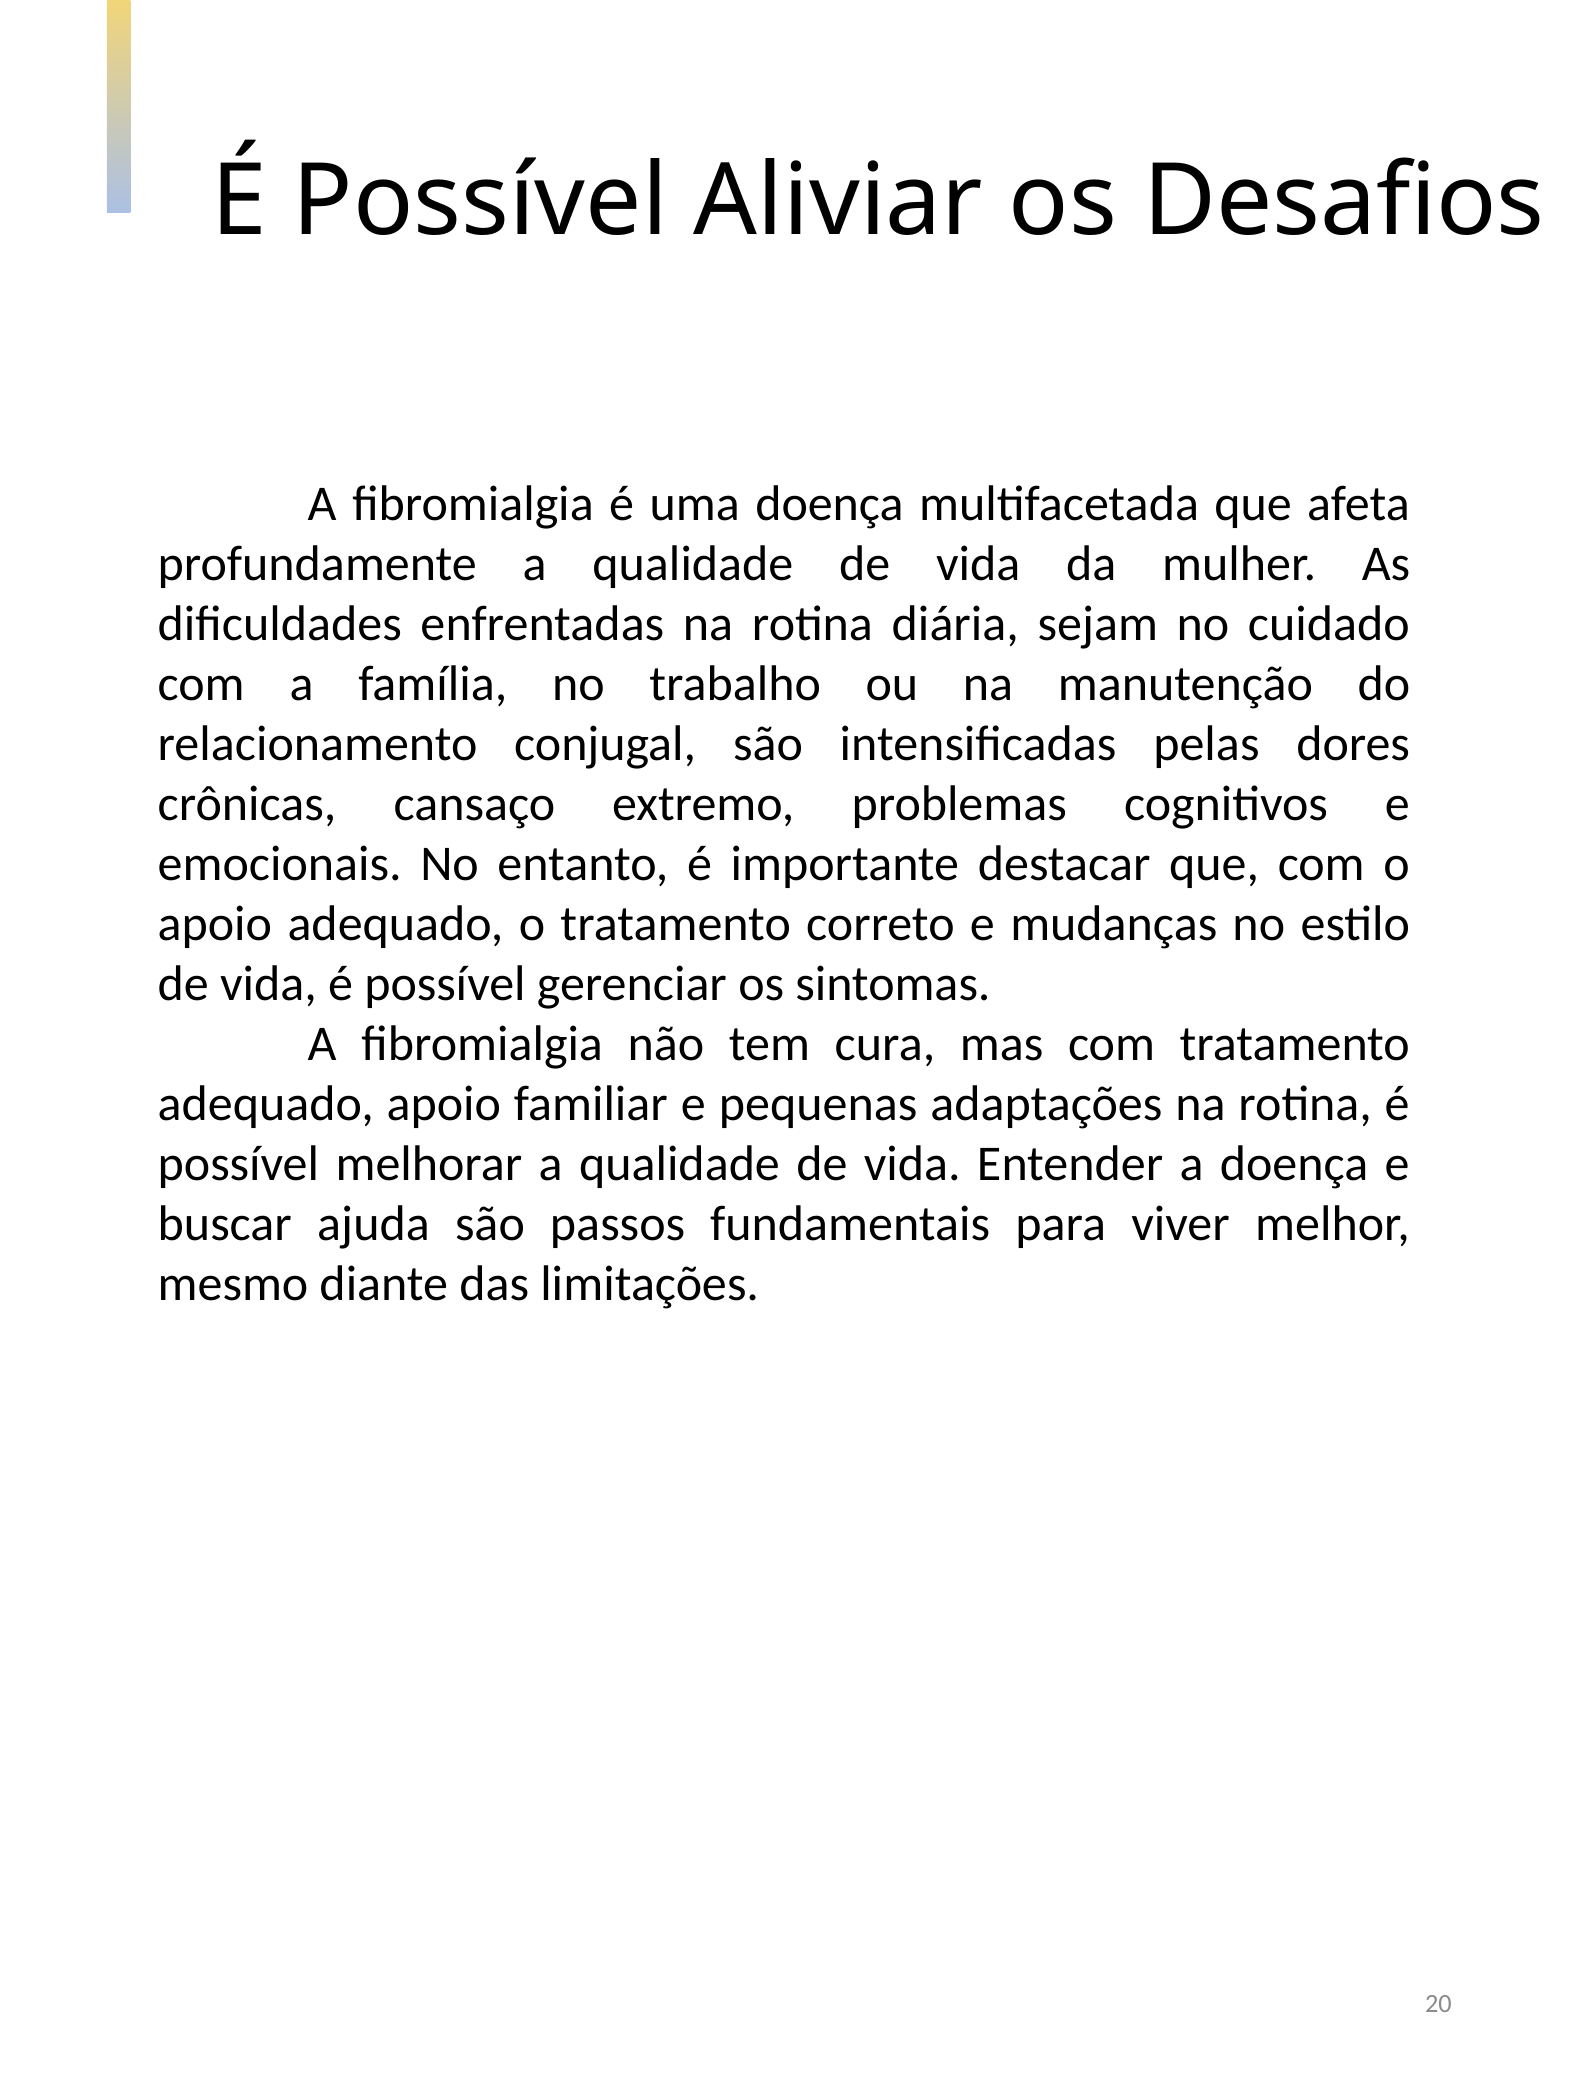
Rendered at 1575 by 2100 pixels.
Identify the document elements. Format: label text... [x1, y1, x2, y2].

text_box É Possível Aliviar os Desafios [196, 127, 1575, 263]
text_box [106, 0, 131, 213]
text_box A fibromialgia é uma doença multifacetada que afeta profundamente a qualidade de vida da mulher. As dificuldades enfrentadas na rotina diária, sejam no cuidado com a família, no trabalho ou na manutenção do relacionamento conjugal, são intensificadas pelas dores crônicas, cansaço extremo, problemas cognitivos e emocionais. No entanto, é importante destacar que, com o apoio adequado, o tratamento correto e mudanças no estilo de vida, é possível gerenciar os sintomas. A fibromialgia não tem cura, mas com tratamento adequado, apoio familiar e pequenas adaptações na rotina, é possível melhorar a qualidade de vida. Entender a doença e buscar ajuda são passos fundamentais para viver melhor, mesmo diante das limitações. [142, 462, 1426, 1318]
slide_number 20 [1112, 1946, 1467, 2059]
